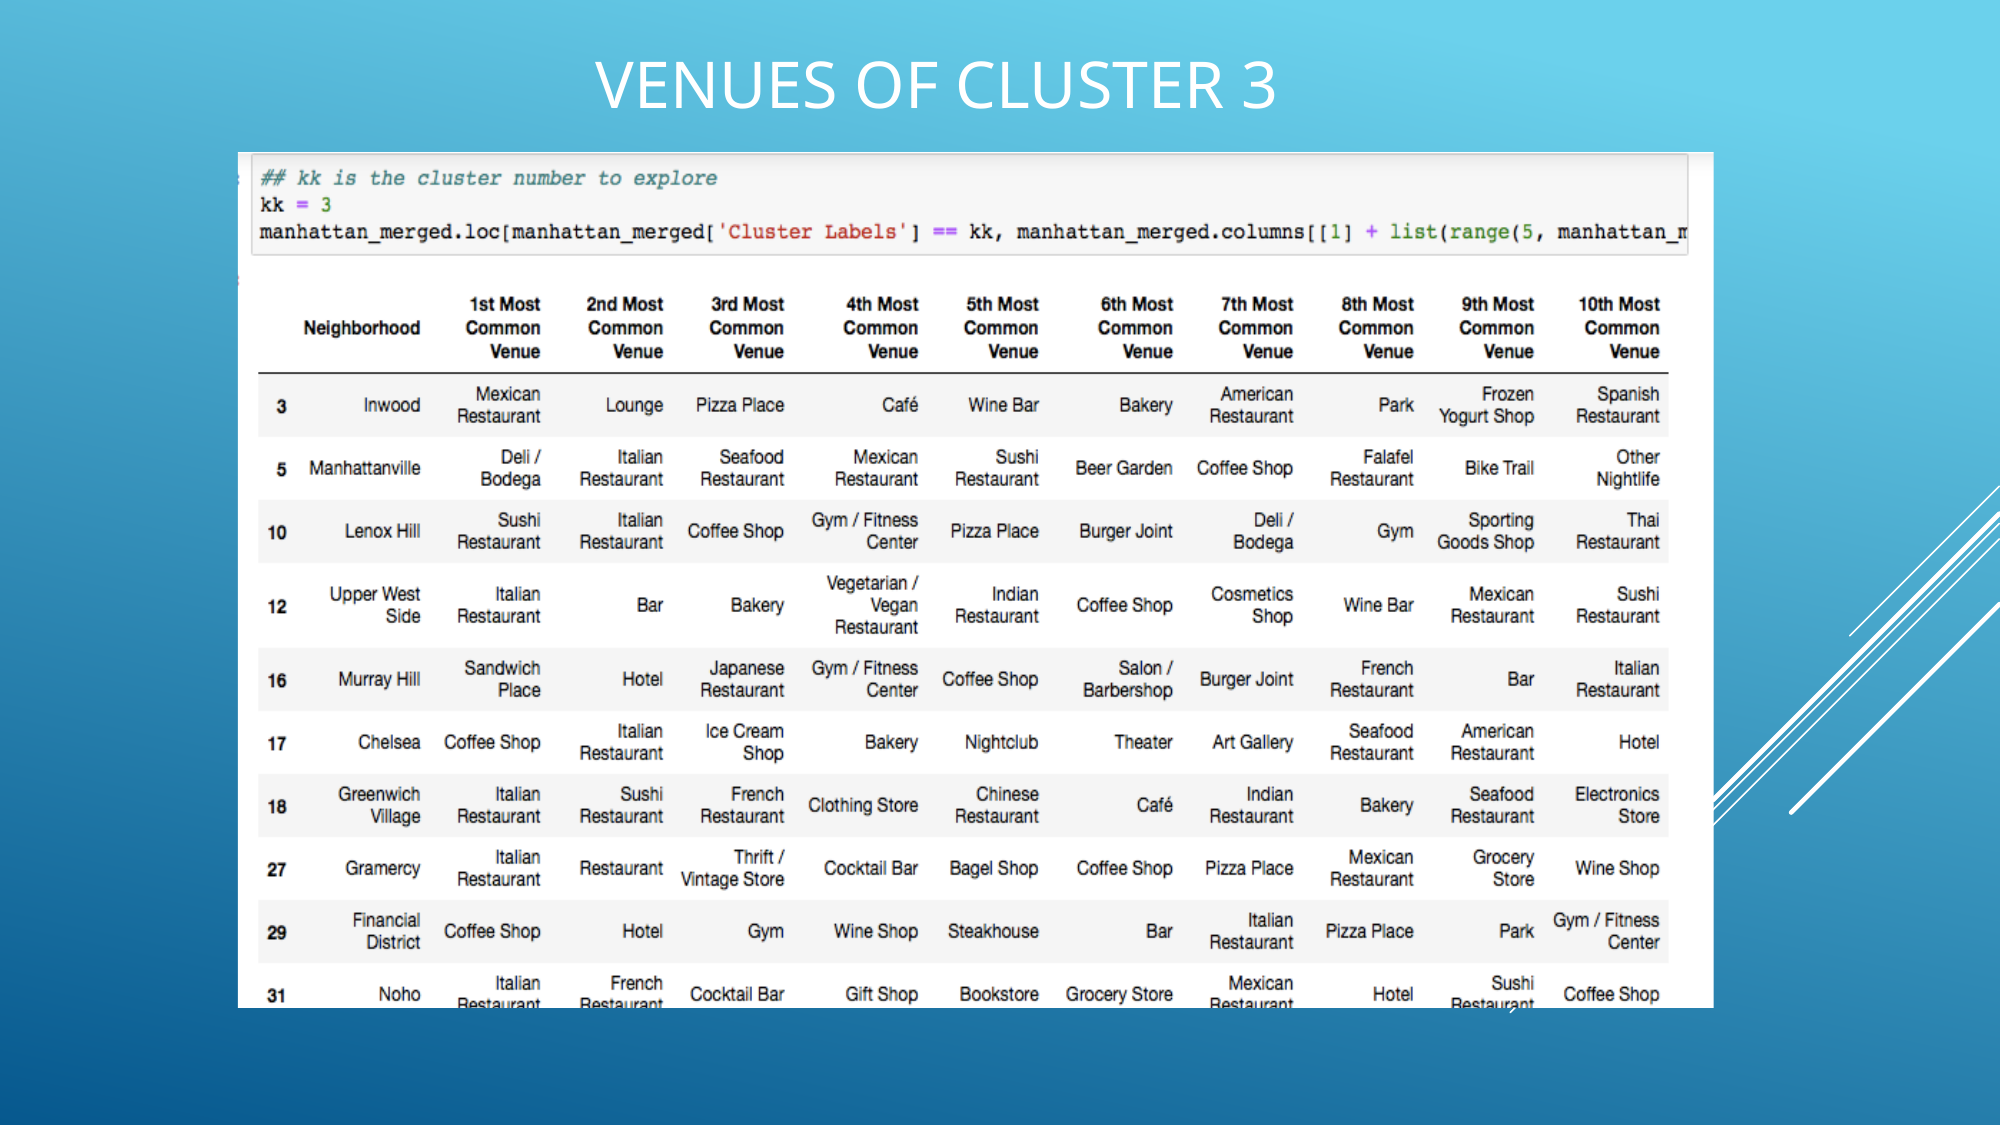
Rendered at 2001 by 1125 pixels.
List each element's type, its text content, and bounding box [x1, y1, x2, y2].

title Venues of cluster 3 [112, 36, 1763, 129]
picture [237, 152, 1714, 1008]
